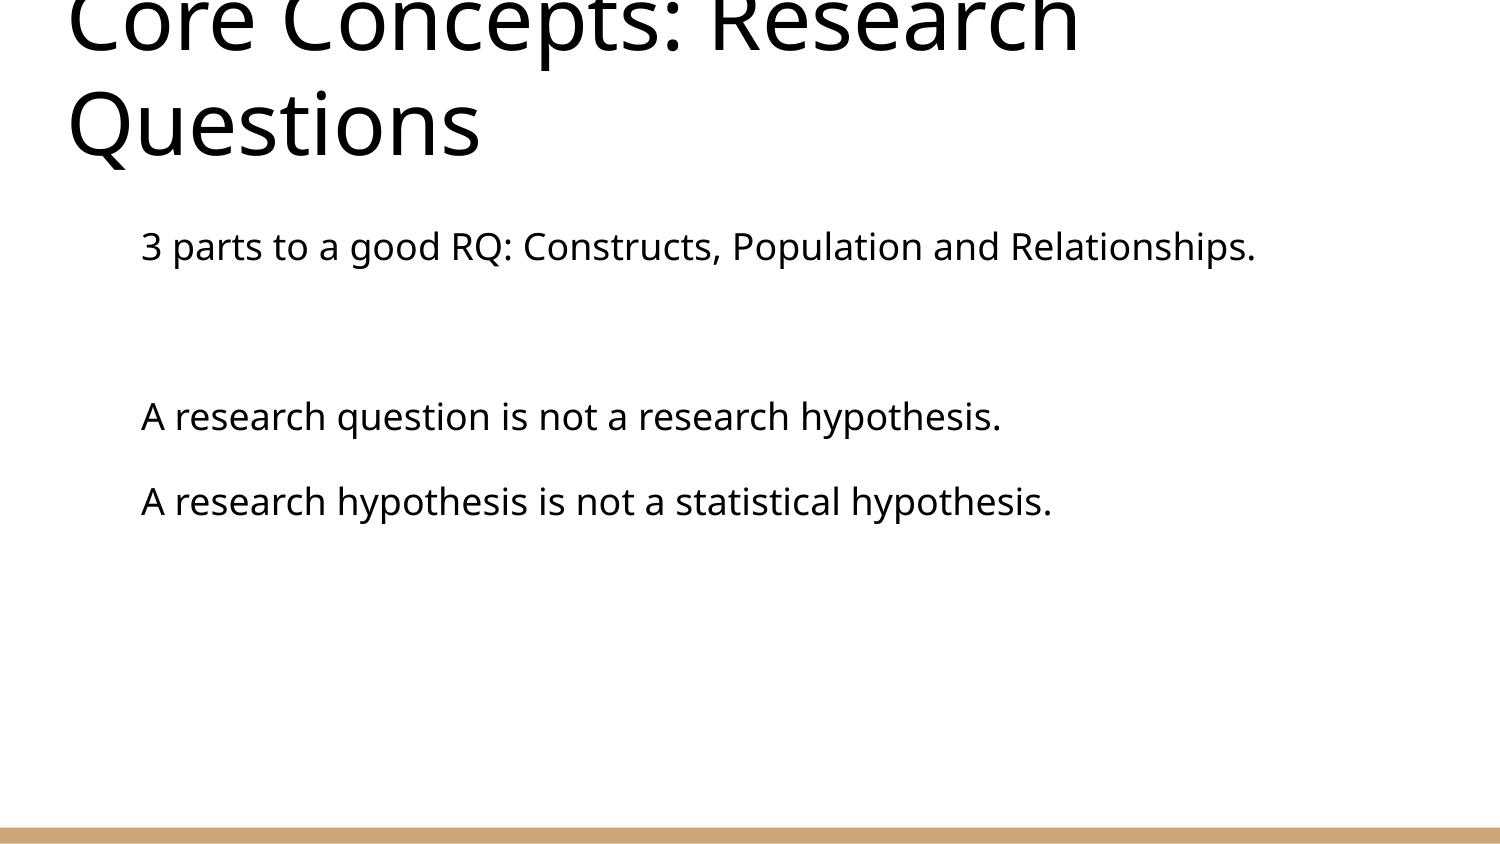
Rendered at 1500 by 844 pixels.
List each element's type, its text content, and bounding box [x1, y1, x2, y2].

title Core Concepts: Research Questions [51, 51, 1449, 189]
list 3 parts to a good RQ: Constructs, Population and Relationships. A research question is not a research hypothesis. A research hypothesis is not a statistical hypothesis. [51, 200, 1449, 752]
